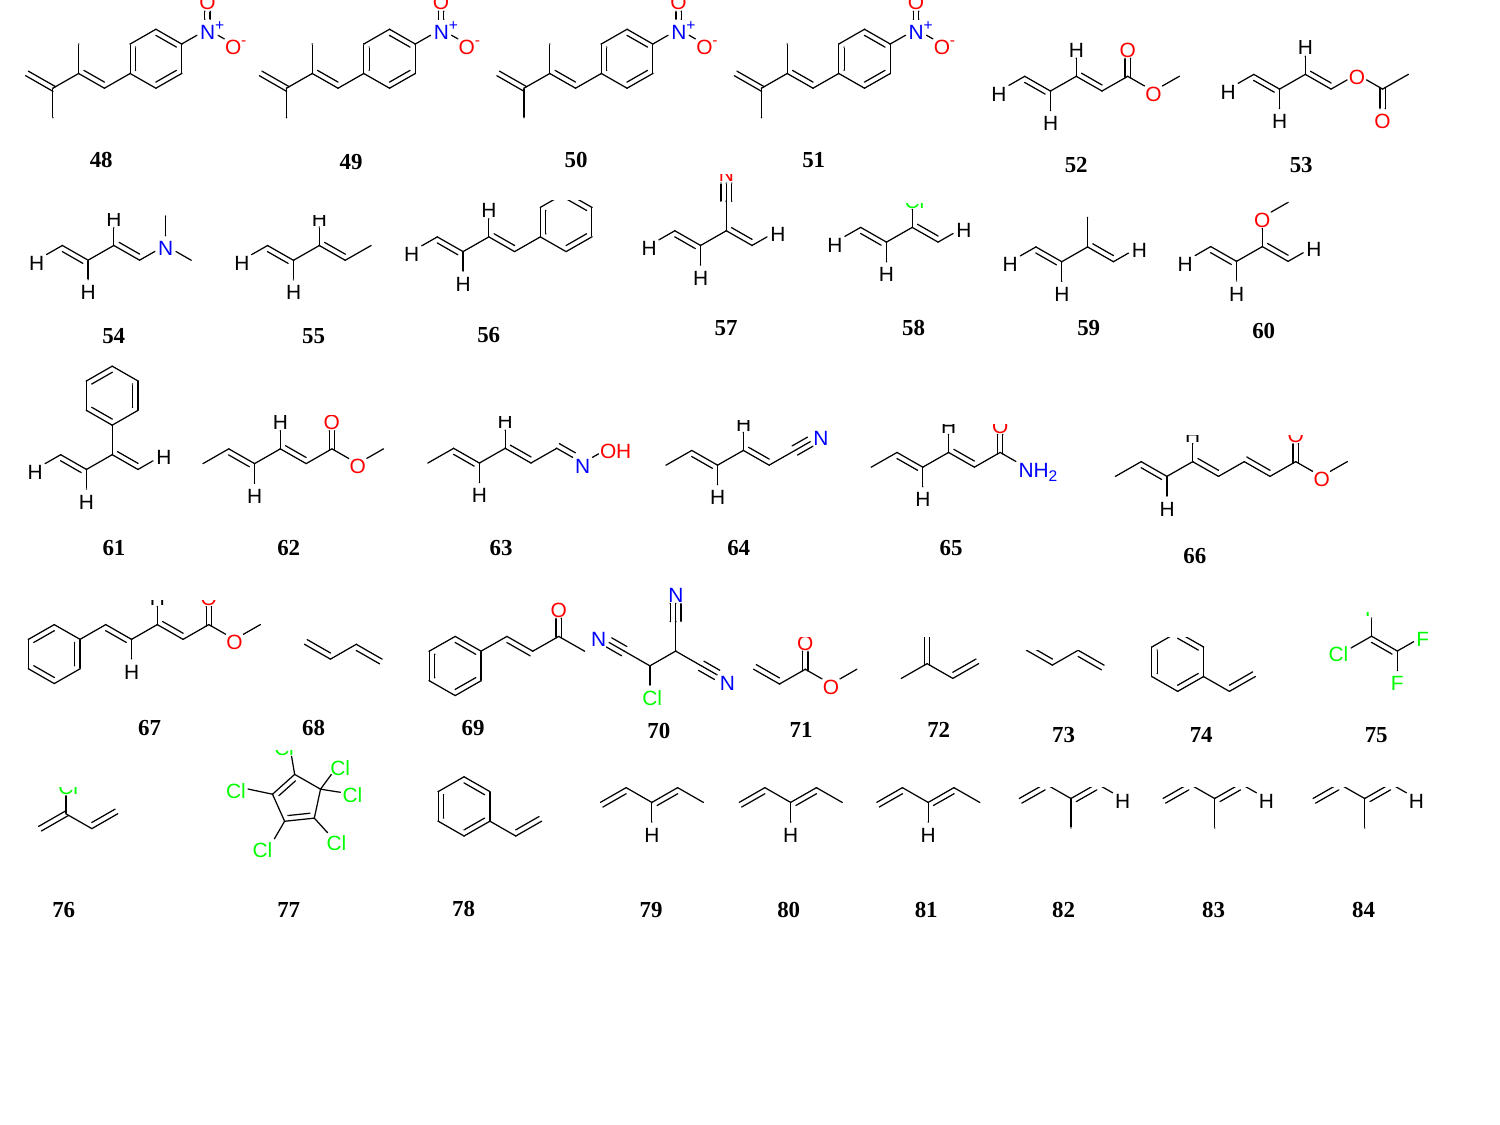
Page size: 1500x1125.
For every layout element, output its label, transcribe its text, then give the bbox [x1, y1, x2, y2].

text_box 71 [774, 714, 838, 750]
text_box 81 [899, 887, 963, 930]
text_box 51 [787, 143, 850, 180]
text_box 72 [912, 707, 975, 750]
text_box 53 [1274, 146, 1338, 185]
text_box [733, 0, 963, 134]
text_box 67 [123, 713, 186, 747]
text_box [1162, 787, 1282, 841]
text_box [868, 424, 1063, 522]
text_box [1312, 787, 1432, 841]
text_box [1174, 199, 1327, 306]
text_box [24, 365, 177, 517]
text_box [999, 213, 1153, 304]
text_box 57 [699, 311, 763, 347]
text_box 80 [762, 887, 825, 930]
text_box 58 [887, 308, 950, 347]
text_box 74 [1174, 714, 1238, 755]
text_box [229, 215, 376, 313]
text_box 82 [1037, 887, 1100, 930]
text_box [424, 599, 582, 706]
text_box 75 [1349, 718, 1413, 755]
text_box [24, 213, 196, 311]
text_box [899, 637, 986, 690]
text_box 70 [632, 724, 696, 751]
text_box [1216, 40, 1413, 138]
text_box 55 [287, 321, 350, 356]
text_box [24, 0, 255, 134]
text_box 60 [1237, 314, 1300, 350]
text_box 54 [87, 319, 150, 356]
text_box 48 [74, 143, 138, 180]
text_box 79 [624, 887, 688, 930]
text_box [302, 635, 390, 669]
text_box 84 [1337, 887, 1400, 930]
text_box 83 [1187, 887, 1250, 930]
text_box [495, 0, 726, 134]
text_box 73 [1037, 712, 1100, 755]
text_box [24, 599, 267, 705]
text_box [599, 787, 712, 849]
text_box 62 [262, 525, 325, 568]
text_box 68 [287, 704, 350, 747]
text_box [1024, 649, 1111, 683]
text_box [37, 787, 125, 850]
text_box 56 [462, 314, 525, 354]
text_box 61 [87, 525, 151, 568]
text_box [662, 420, 834, 518]
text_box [258, 0, 488, 134]
text_box 59 [1062, 313, 1125, 347]
text_box 49 [324, 143, 388, 182]
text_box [224, 749, 369, 876]
text_box 65 [924, 529, 988, 568]
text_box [1149, 637, 1263, 707]
text_box 63 [474, 525, 538, 568]
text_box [199, 414, 390, 513]
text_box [424, 416, 637, 514]
text_box 50 [549, 143, 613, 179]
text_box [587, 587, 740, 715]
text_box 52 [1049, 146, 1113, 185]
text_box 64 [712, 526, 775, 568]
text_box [823, 203, 976, 301]
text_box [1324, 612, 1434, 710]
text_box 78 [437, 885, 500, 929]
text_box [749, 637, 862, 705]
text_box 76 [37, 887, 100, 930]
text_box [437, 774, 550, 844]
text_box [1112, 435, 1354, 533]
text_box 69 [446, 714, 510, 747]
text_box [637, 174, 789, 302]
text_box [876, 787, 988, 849]
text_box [1018, 787, 1138, 841]
text_box 77 [262, 887, 325, 930]
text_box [399, 199, 597, 306]
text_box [987, 40, 1184, 138]
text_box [738, 787, 851, 849]
text_box 66 [1168, 540, 1232, 575]
